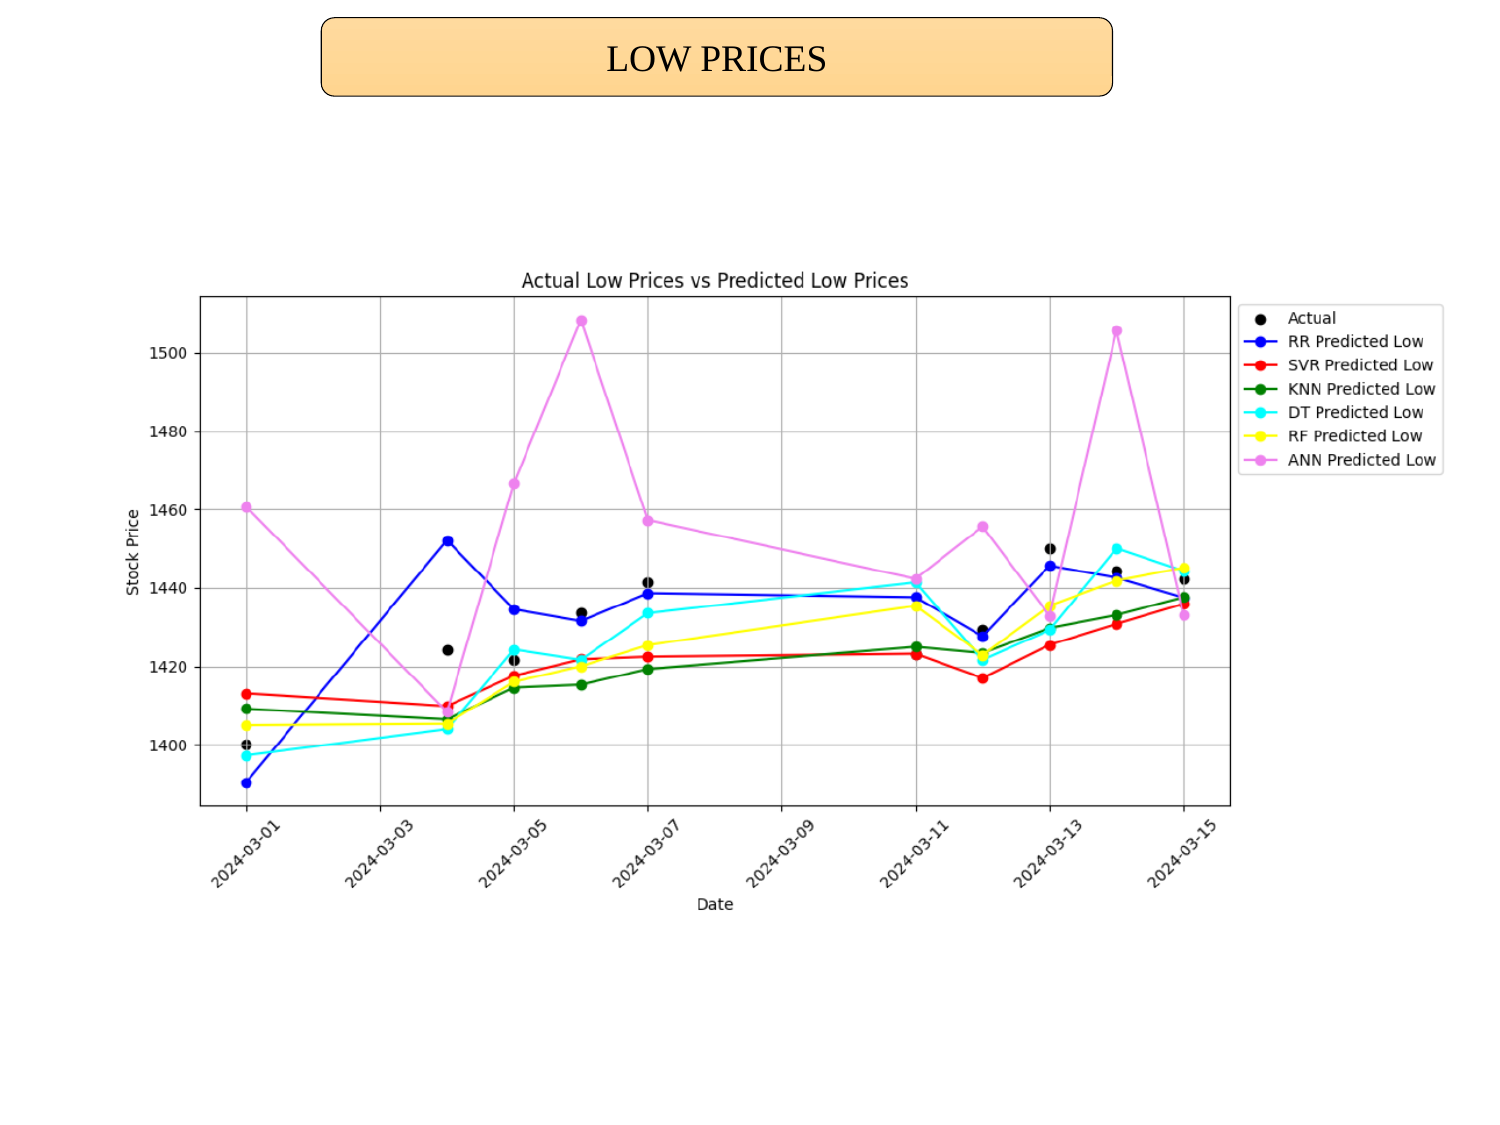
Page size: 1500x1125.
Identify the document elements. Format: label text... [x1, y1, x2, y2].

picture [113, 257, 1457, 920]
text_box LOW PRICES [320, 17, 1114, 97]
